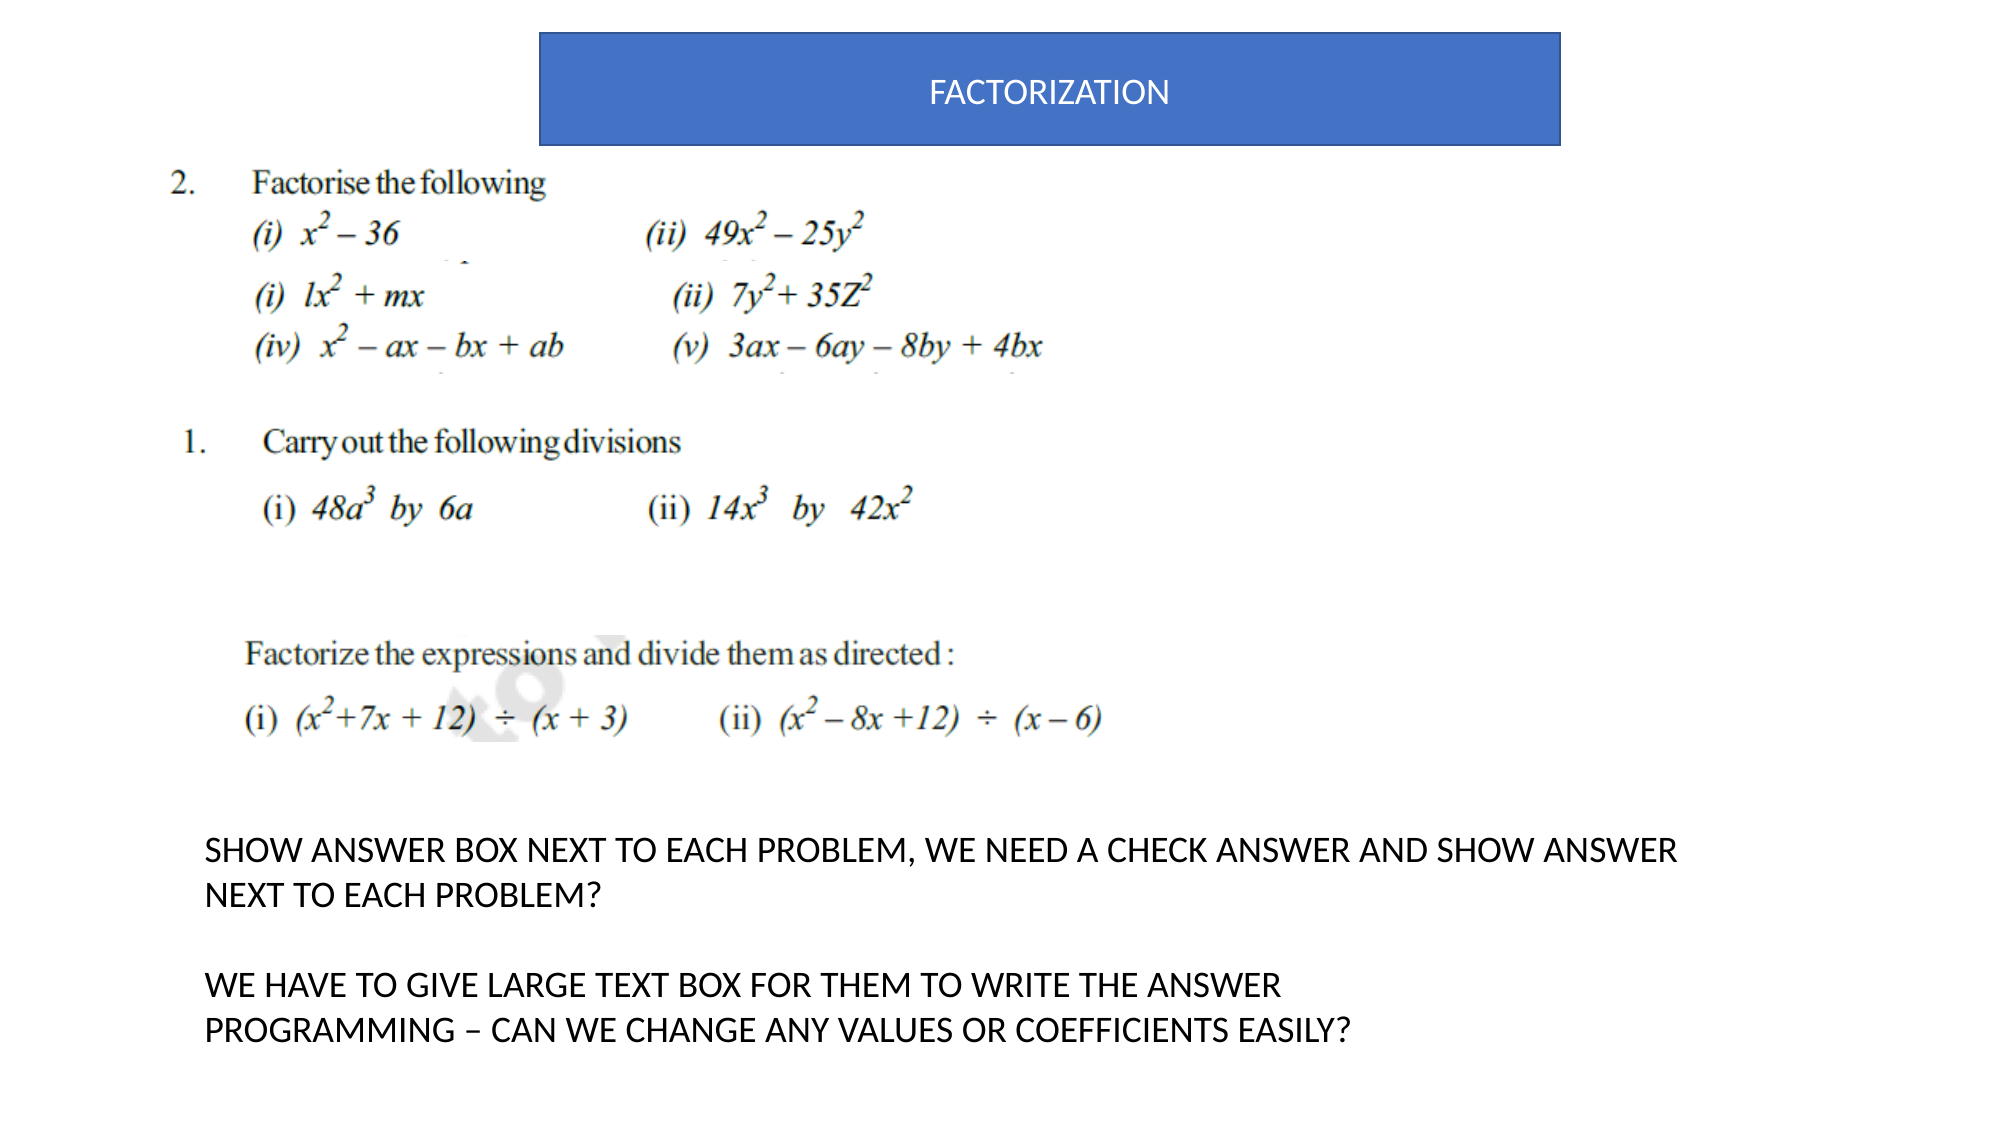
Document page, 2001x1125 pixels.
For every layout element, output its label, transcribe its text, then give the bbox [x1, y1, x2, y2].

text_box FACTORIZATION [539, 32, 1561, 146]
picture [133, 148, 1054, 374]
text_box SHOW ANSWER BOX NEXT TO EACH PROBLEM, WE NEED A CHECK ANSWER AND SHOW ANSWER NEXT TO EACH PROBLEM? WE HAVE TO GIVE LARGE TEXT BOX FOR THEM TO WRITE THE ANSWER PROGRAMMING – CAN WE CHANGE ANY VALUES OR COEFFICIENTS EASILY? [189, 818, 1775, 1103]
picture [212, 635, 1220, 742]
picture [133, 415, 983, 543]
